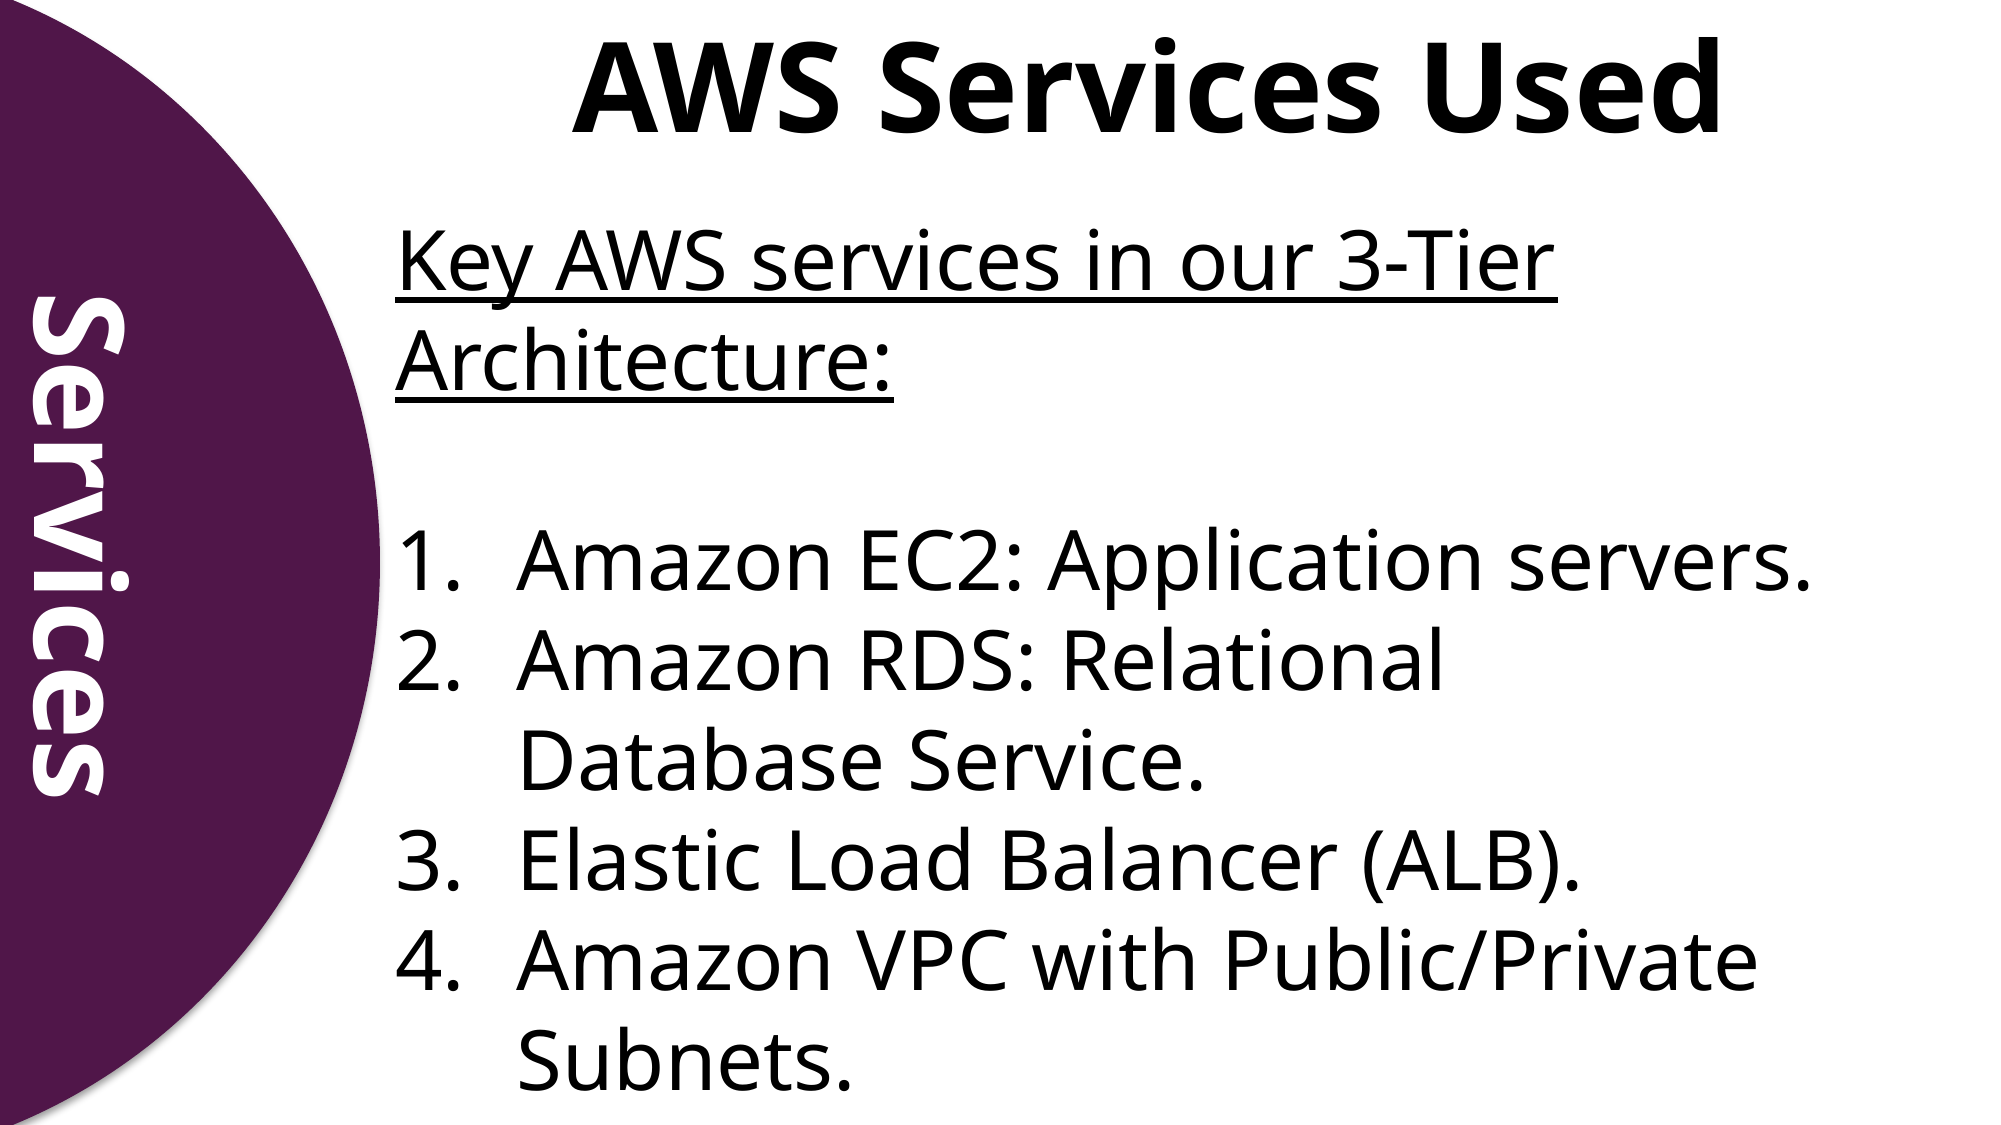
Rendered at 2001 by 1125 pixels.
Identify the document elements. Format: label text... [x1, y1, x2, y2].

text_box AWS Services Used [557, 0, 1953, 165]
text_box Services [1, 277, 167, 848]
text_box Key AWS services in our 3-Tier Architecture: Amazon EC2: Application servers. Amazon RDS: Relational Database Service. Elastic Load Balancer (ALB). Amazon VPC with Public/Private Subnets. AWS CloudFormation for deployment. [379, 199, 2000, 1125]
text_box [0, 0, 379, 1125]
